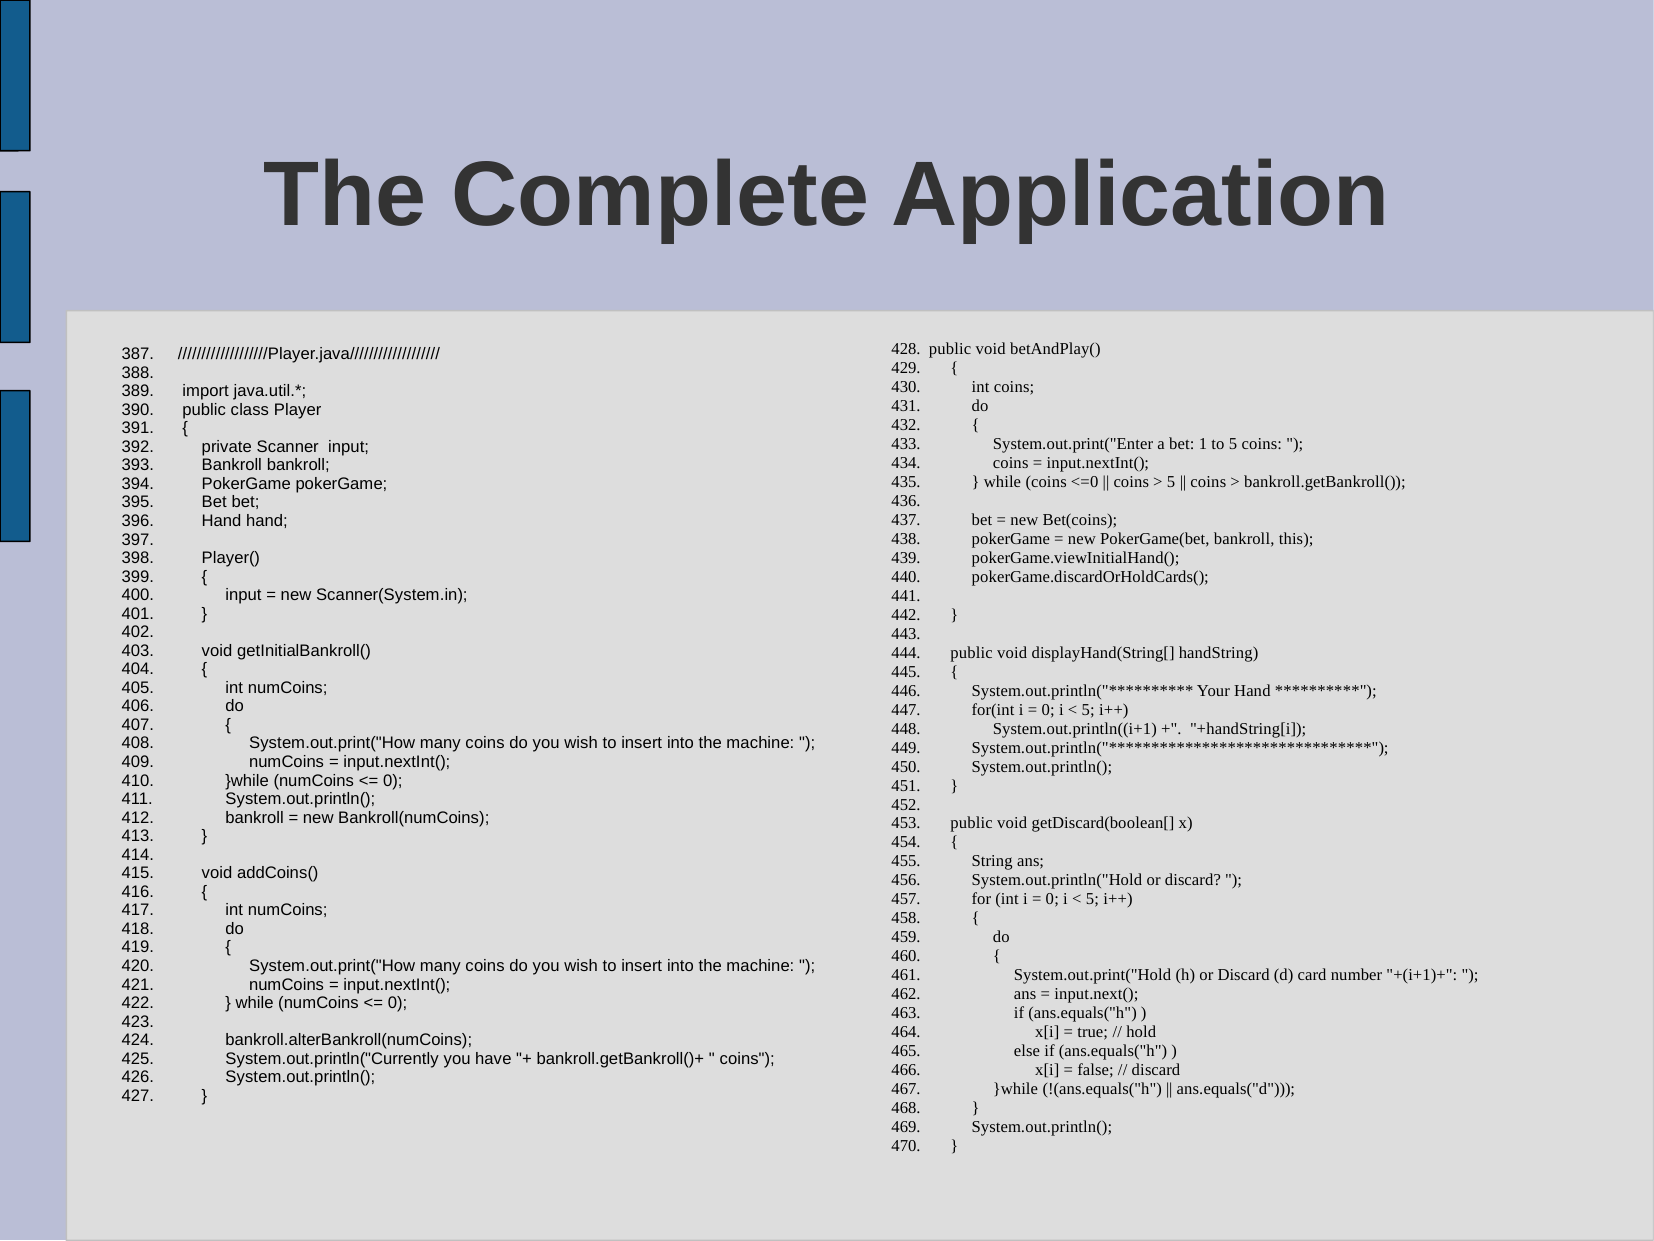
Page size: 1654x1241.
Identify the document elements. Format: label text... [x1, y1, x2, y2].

text_box public void betAndPlay() { int coins; do { System.out.print("Enter a bet: 1 to 5 coins: "); coins = input.nextInt(); } while (coins <=0 || coins > 5 || coins > bankroll.getBankroll()); bet = new Bet(coins); pokerGame = new PokerGame(bet, bankroll, this); pokerGame.viewInitialHand(); pokerGame.discardOrHoldCards(); } public void displayHand(String[] handString) { System.out.println("********** Your Hand **********"); for(int i = 0; i < 5; i++) System.out.println((i+1) +". "+handString[i]); System.out.println("*******************************"); System.out.println(); } public void getDiscard(boolean[] x) { String ans; System.out.println("Hold or discard? "); for (int i = 0; i < 5; i++) { do { System.out.print("Hold (h) or Discard (d) card number "+(i+1)+": "); ans = input.next(); if (ans.equals("h") ) x[i] = true; // hold else if (ans.equals("h") ) x[i] = false; // discard }while (!(ans.equals("h") || ans.equals("d"))); } System.out.println(); } [876, 332, 1615, 1182]
list ///////////////////Player.java/////////////////// import java.util.*; public class Player { private Scanner input; Bankroll bankroll; PokerGame pokerGame; Bet bet; Hand hand; Player() { input = new Scanner(System.in); } void getInitialBankroll() { int numCoins; do { System.out.print("How many coins do you wish to insert into the machine: "); numCoins = input.nextInt(); }while (numCoins <= 0); System.out.println(); bankroll = new Bankroll(numCoins); } void addCoins() { int numCoins; do { System.out.print("How many coins do you wish to insert into the machine: "); numCoins = input.nextInt(); } while (numCoins <= 0); bankroll.alterBankroll(numCoins); System.out.println("Currently you have "+ bankroll.getBankroll()+ " coins"); System.out.println(); } [121, 344, 840, 1208]
title The Complete Application [121, 90, 1534, 298]
